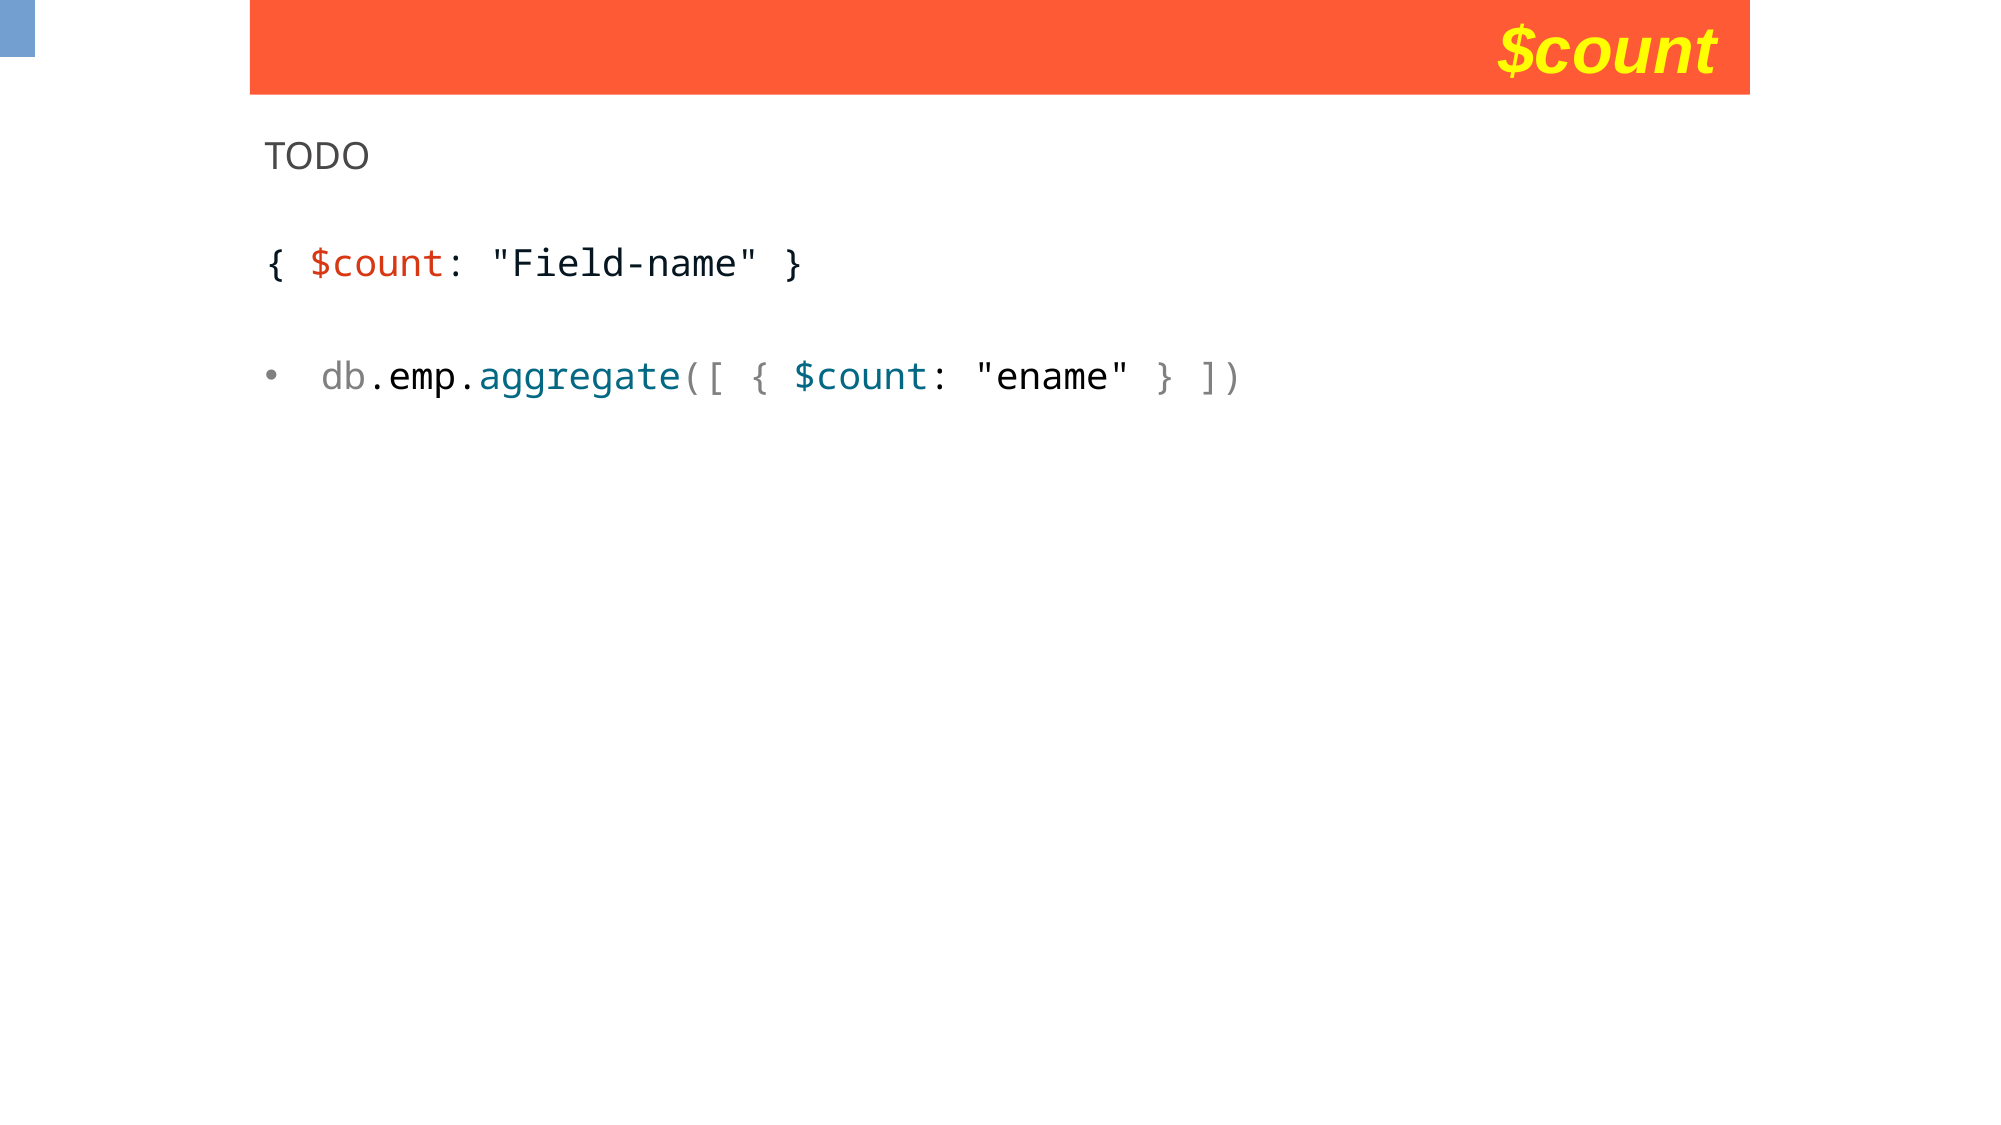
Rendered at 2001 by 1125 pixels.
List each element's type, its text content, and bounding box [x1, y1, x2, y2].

text_box { $count: "Field-name" } [249, 231, 1750, 292]
text_box TODO [249, 124, 1750, 185]
text_box db.emp.aggregate([ { $count: "ename" } ]) [249, 344, 1688, 405]
text_box $count [249, 0, 1750, 95]
